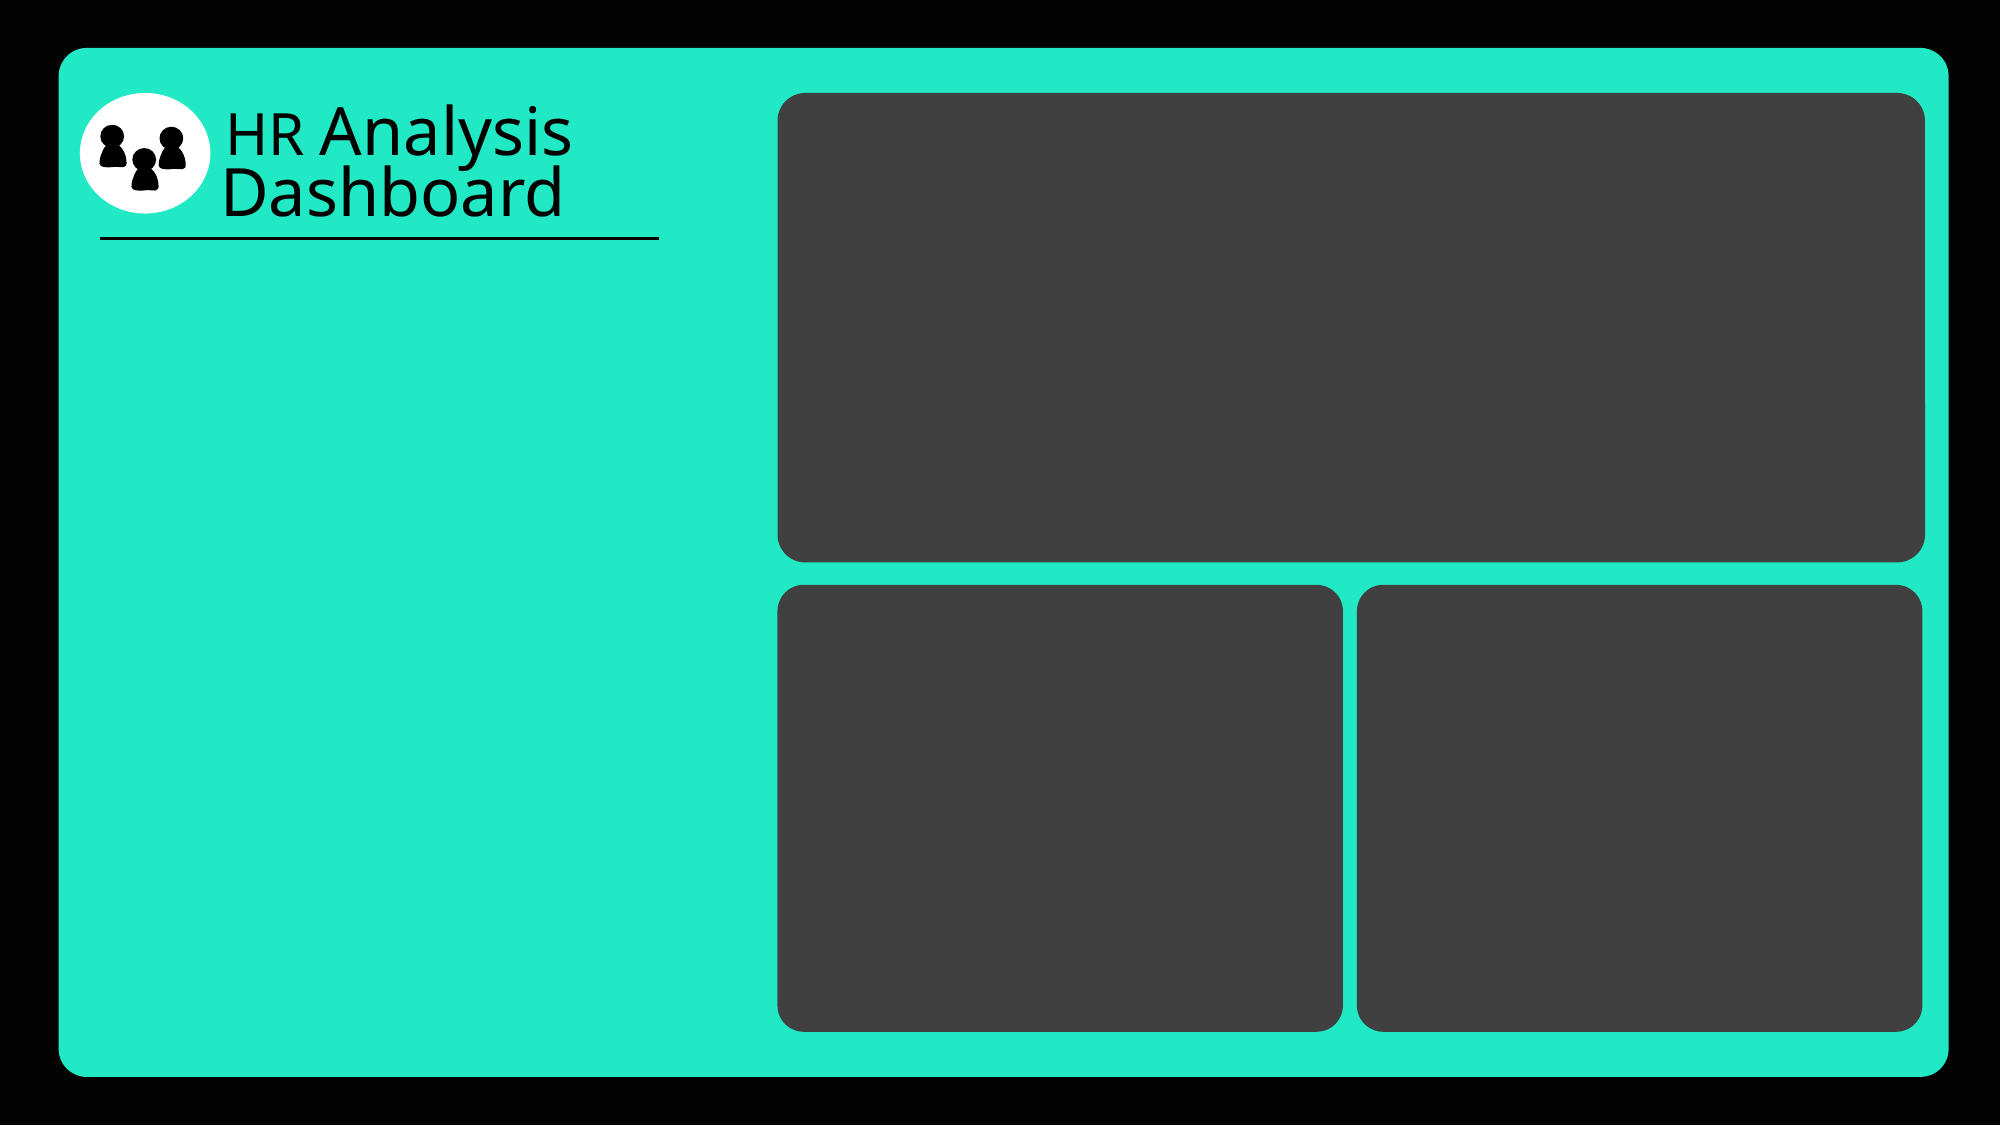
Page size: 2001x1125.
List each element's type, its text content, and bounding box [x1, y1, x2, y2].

text_box [776, 583, 1345, 1033]
text_box [78, 91, 210, 215]
text_box [1355, 583, 1924, 1033]
text_box Dashboard [205, 142, 634, 237]
text_box [776, 91, 1927, 564]
text_box HR Analysis [210, 81, 675, 177]
text_box [98, 123, 128, 169]
text_box [57, 46, 1950, 1078]
text_box [130, 125, 187, 192]
